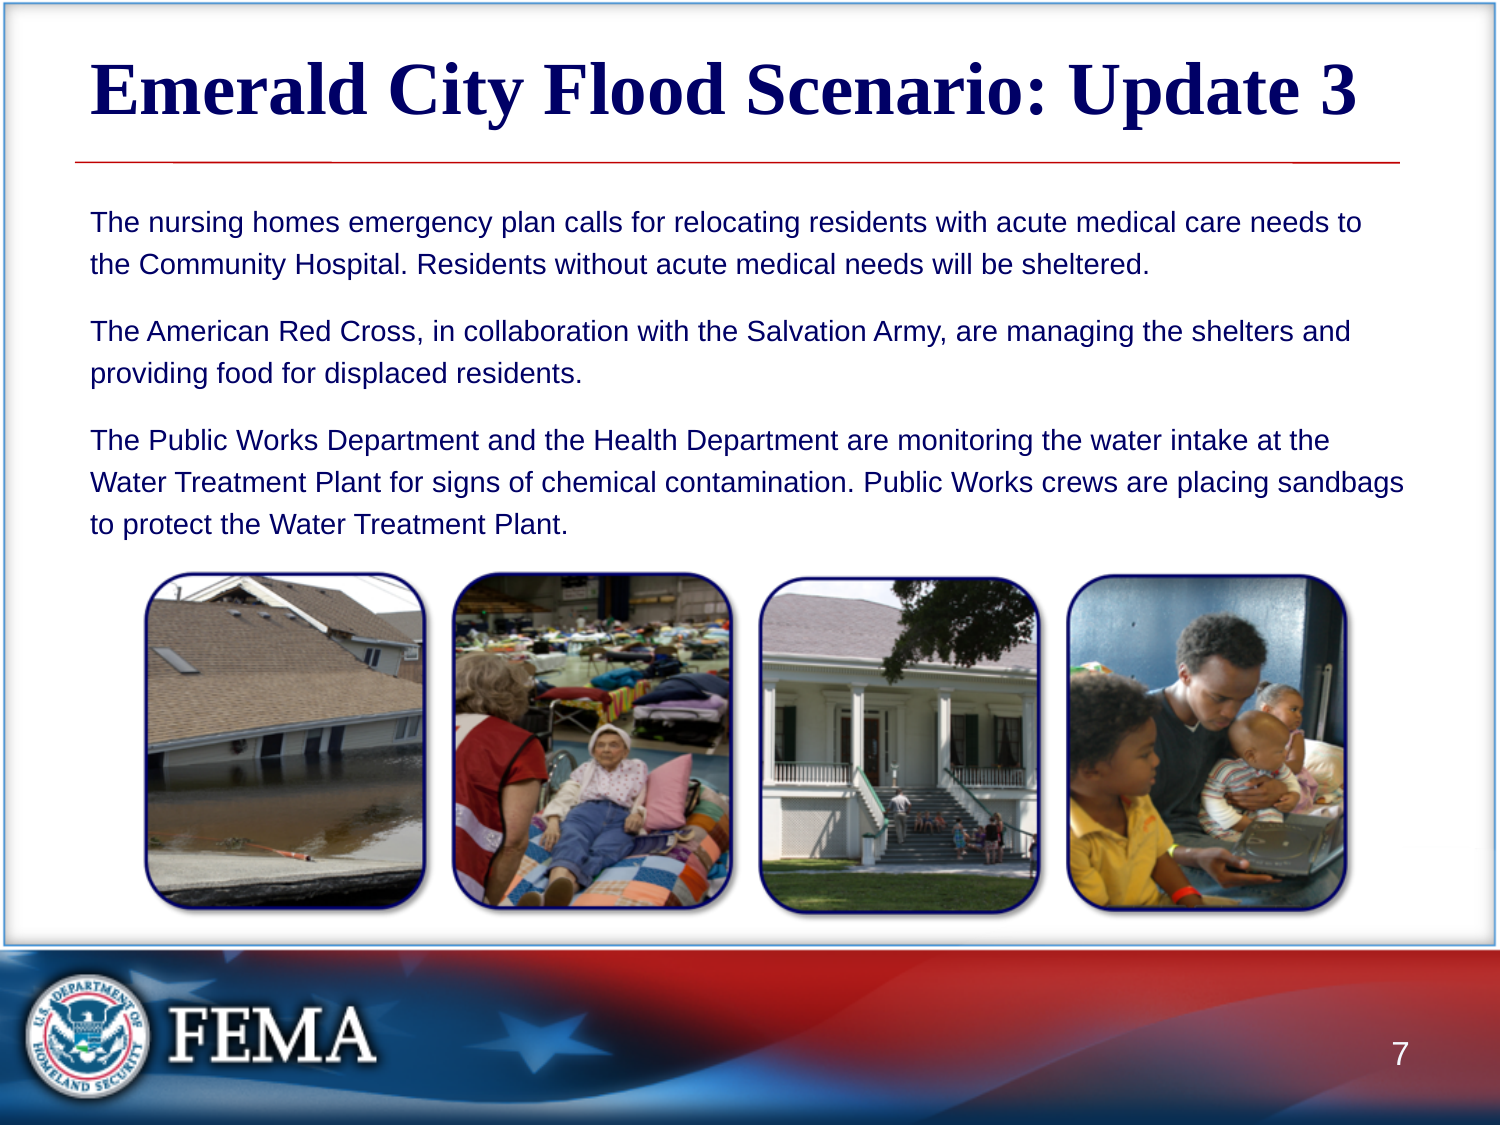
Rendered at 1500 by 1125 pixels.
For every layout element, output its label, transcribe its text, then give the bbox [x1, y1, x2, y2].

slide_number 7 [1074, 1024, 1425, 1103]
picture [0, 0, 1500, 1125]
title Emerald City Flood Scenario: Update 3 [75, 32, 1425, 138]
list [141, 569, 1359, 927]
list The nursing homes emergency plan calls for relocating residents with acute medical care needs to the Community Hospital. Residents without acute medical needs will be sheltered. The American Red Cross, in collaboration with the Salvation Army, are managing the shelters and providing food for displaced residents. The Public Works Department and the Health Department are monitoring the water intake at the Water Treatment Plant for signs of chemical contamination. Public Works crews are placing sandbags to protect the Water Treatment Plant. [75, 189, 1425, 540]
